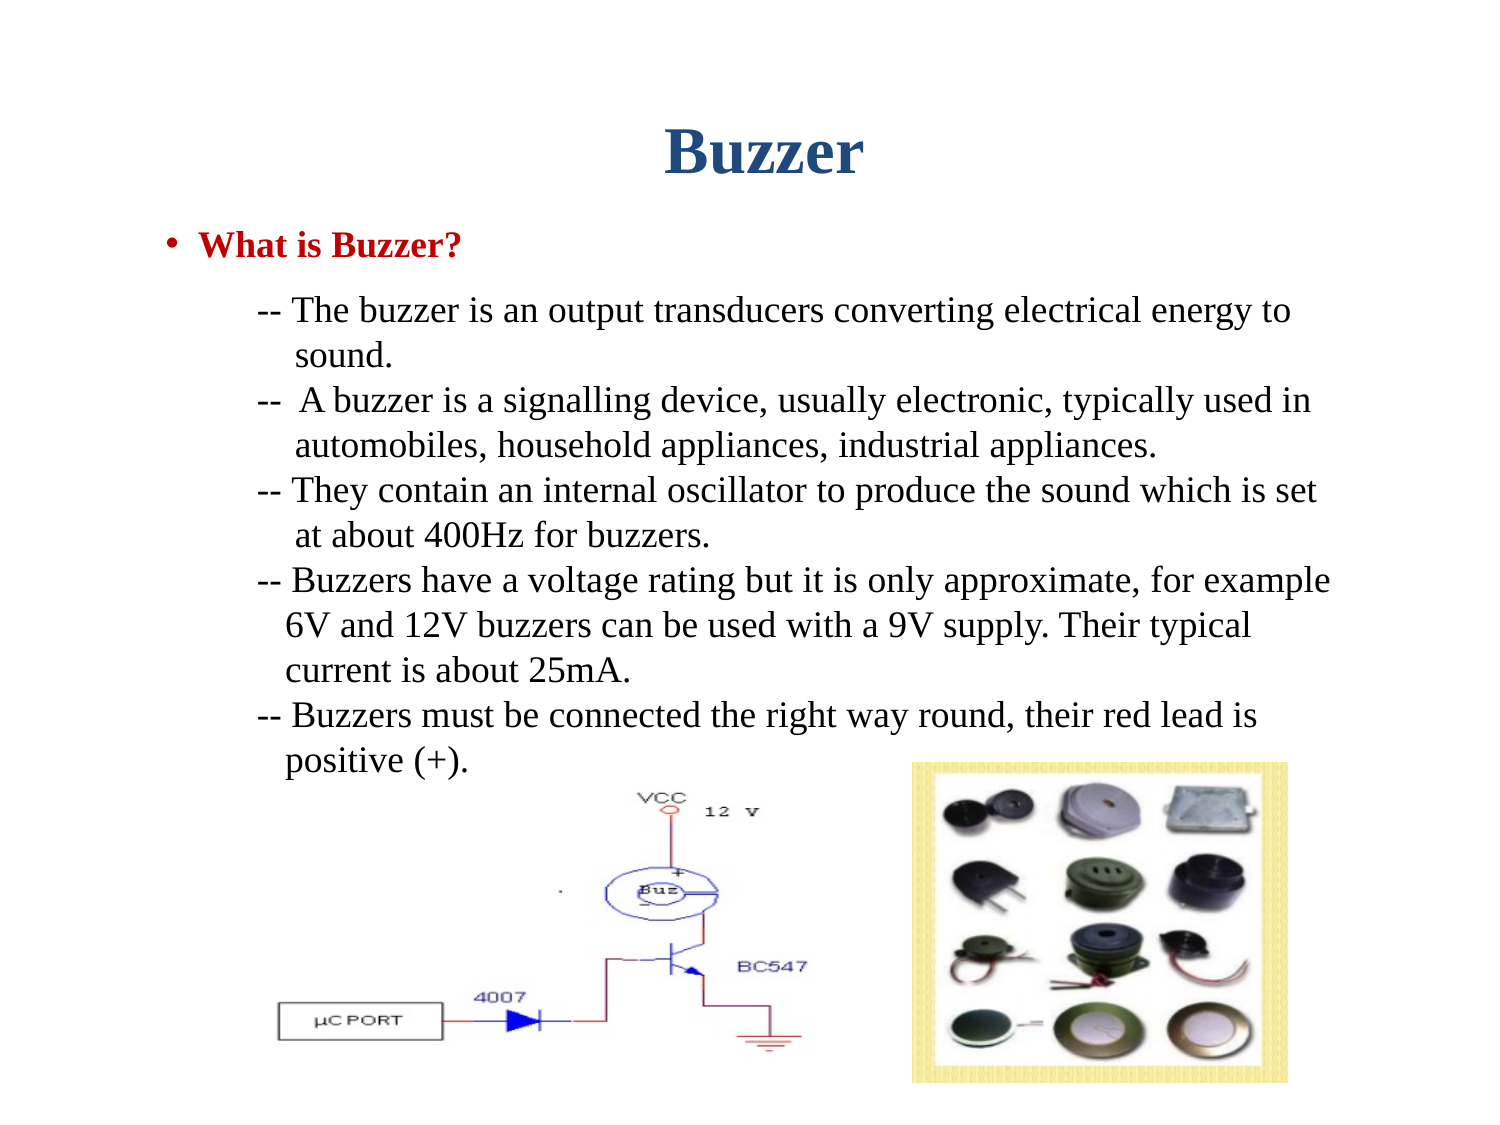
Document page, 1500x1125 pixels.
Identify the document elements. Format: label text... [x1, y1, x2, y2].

text_box What is Buzzer? [150, 212, 478, 273]
picture [912, 762, 1288, 1083]
text_box -- The buzzer is an output transducers converting electrical energy to sound. -- A buzzer is a signalling device, usually electronic, typically used in automobiles, household appliances, industrial appliances. -- They contain an internal oscillator to produce the sound which is set at about 400Hz for buzzers. -- Buzzers have a voltage rating but it is only approximate, for example 6V and 12V buzzers can be used with a 9V supply. Their typical current is about 25mA. -- Buzzers must be connected the right way round, their red lead is positive (+). [137, 187, 1363, 788]
picture [249, 787, 866, 1063]
text_box Buzzer [650, 99, 883, 187]
